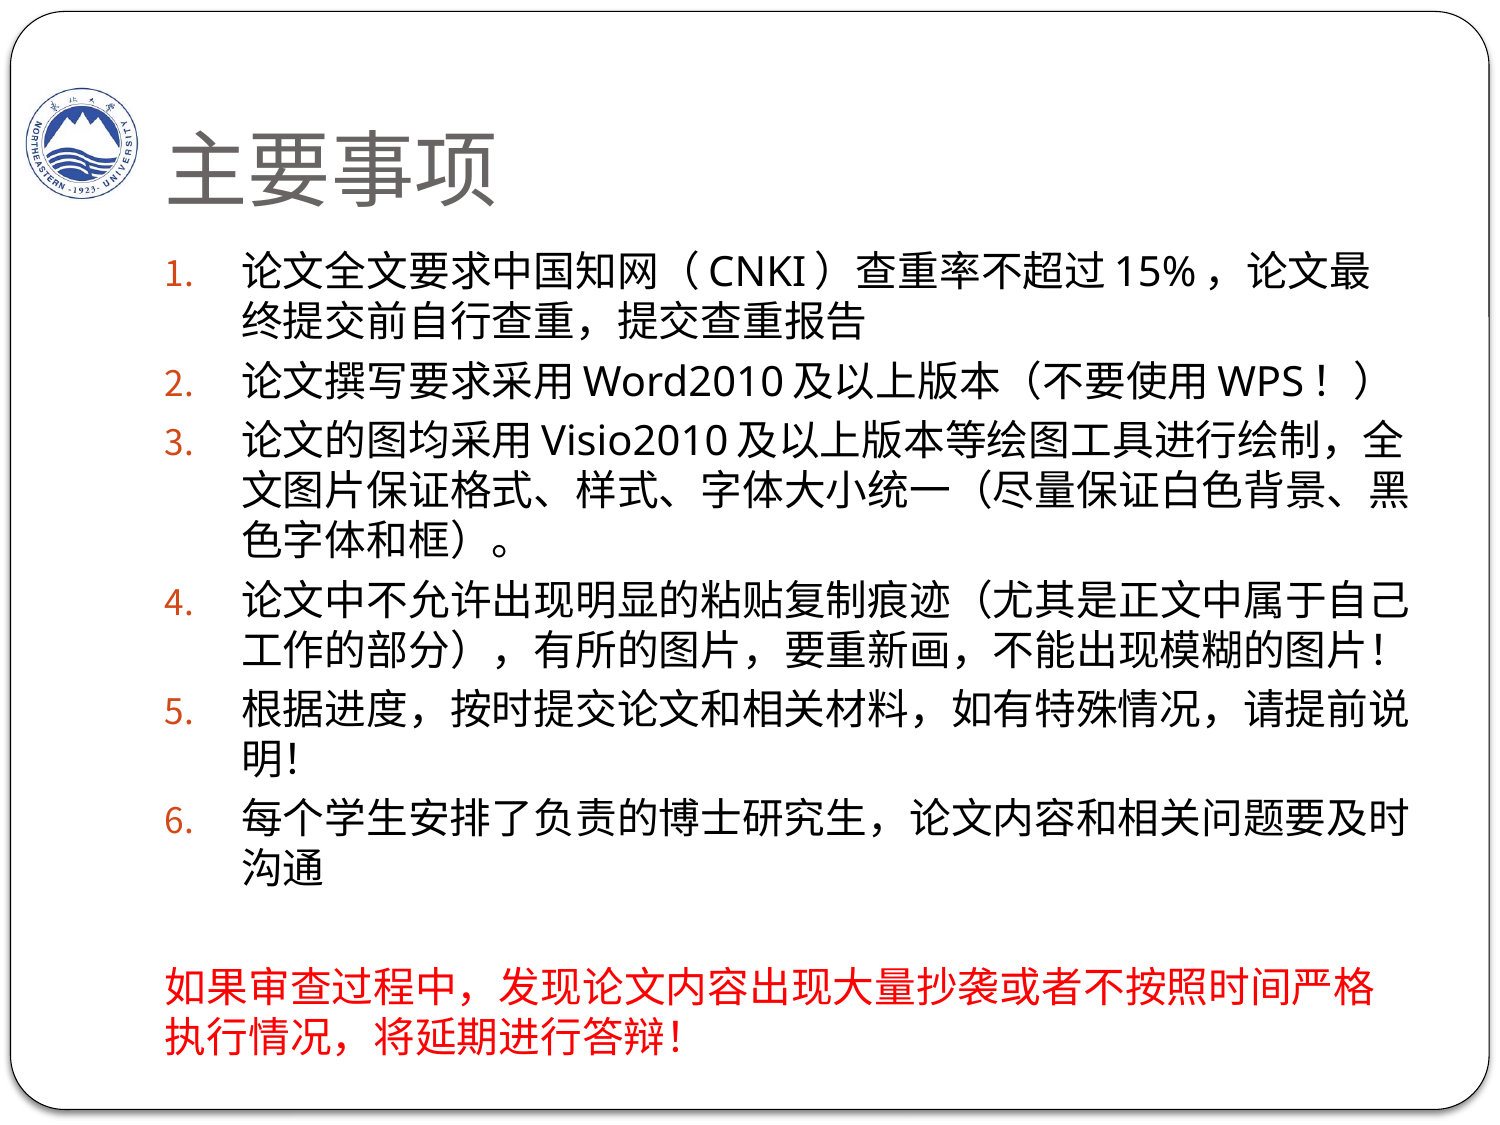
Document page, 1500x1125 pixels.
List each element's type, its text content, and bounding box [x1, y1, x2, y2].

title 主要事项 [150, 45, 1425, 233]
picture [17, 78, 148, 208]
list 论文全文要求中国知网（CNKI）查重率不超过15%，论文最终提交前自行查重，提交查重报告 论文撰写要求采用Word2010及以上版本（不要使用WPS！） 论文的图均采用Visio2010及以上版本等绘图工具进行绘制，全文图片保证格式、样式、字体大小统一（尽量保证白色背景、黑色字体和框）。 论文中不允许出现明显的粘贴复制痕迹（尤其是正文中属于自己工作的部分），有所的图片，要重新画，不能出现模糊的图片！ 根据进度，按时提交论文和相关材料，如有特殊情况，请提前说明！ 每个学生安排了负责的博士研究生，论文内容和相关问题要及时沟通 如果审查过程中，发现论文内容出现大量抄袭或者不按照时间严格执行情况，将延期进行答辩！ [150, 237, 1425, 1071]
